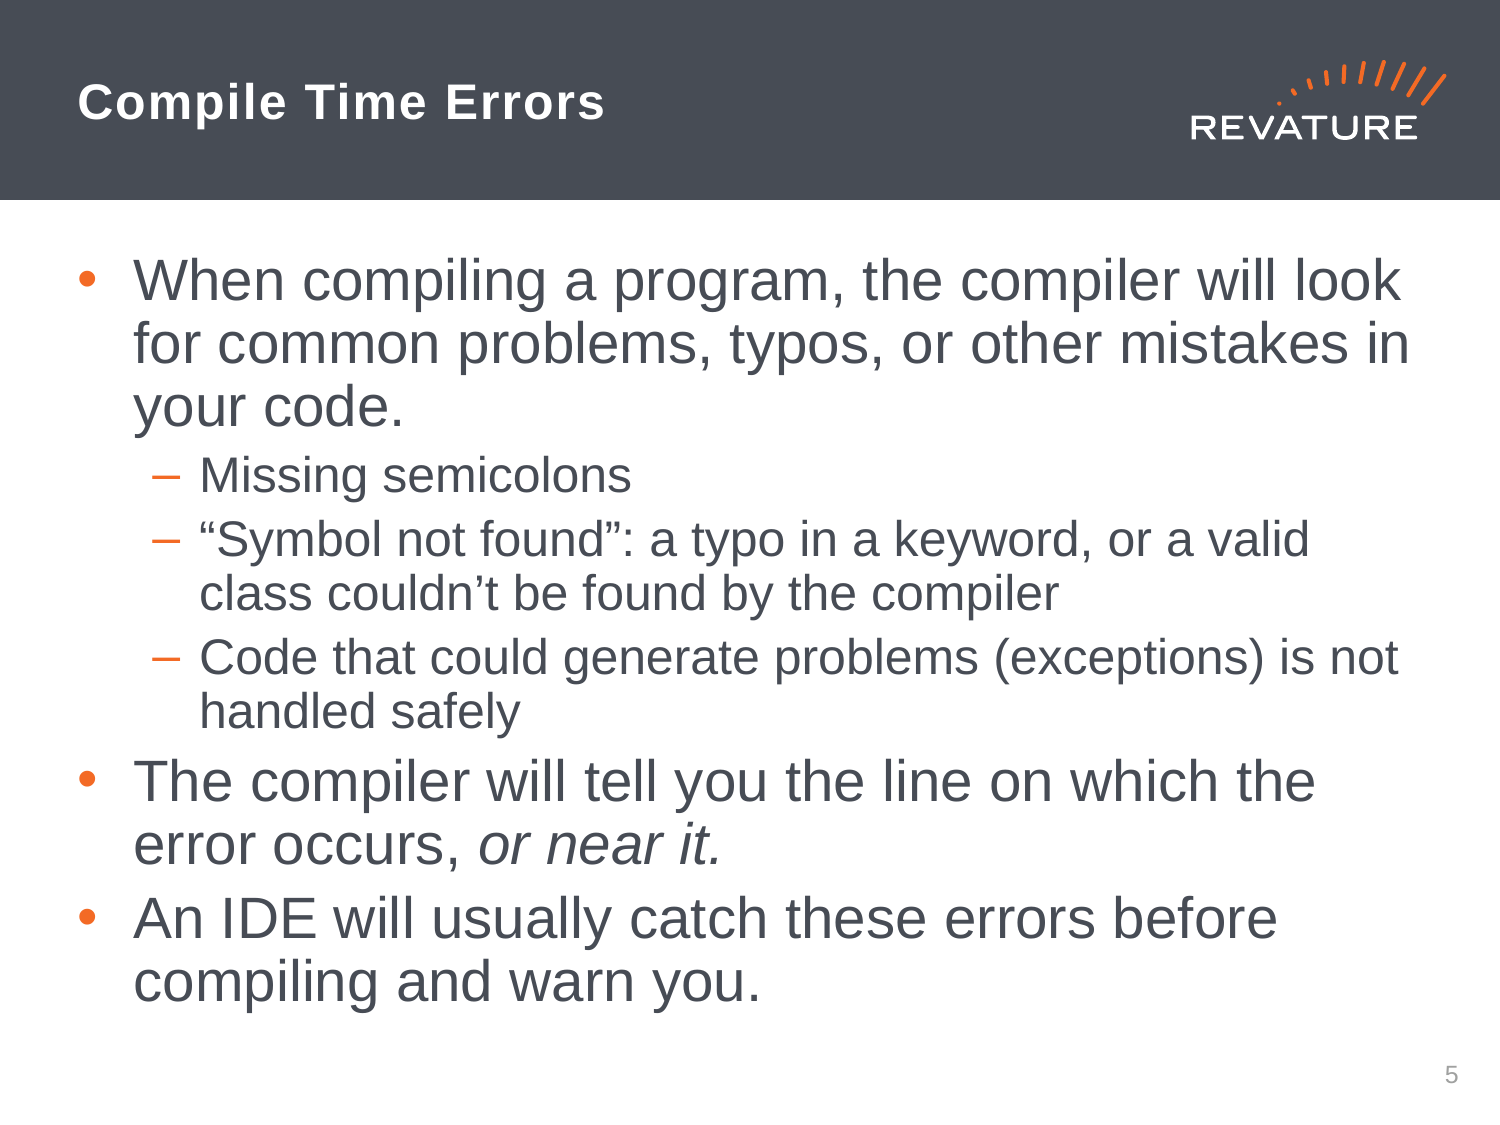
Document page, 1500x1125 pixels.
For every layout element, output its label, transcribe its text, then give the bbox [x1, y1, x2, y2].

title Compile Time Errors [62, 0, 1084, 200]
slide_number 4 [1332, 1043, 1474, 1104]
list When compiling a program, the compiler will look for common problems, typos, or other mistakes in your code. Missing semicolons “Symbol not found”: a typo in a keyword, or a valid class couldn’t be found by the compiler Code that could generate problems (exceptions) is not handled safely The compiler will tell you the line on which the error occurs, or near it. An IDE will usually catch these errors before compiling and warn you. [62, 243, 1438, 1044]
